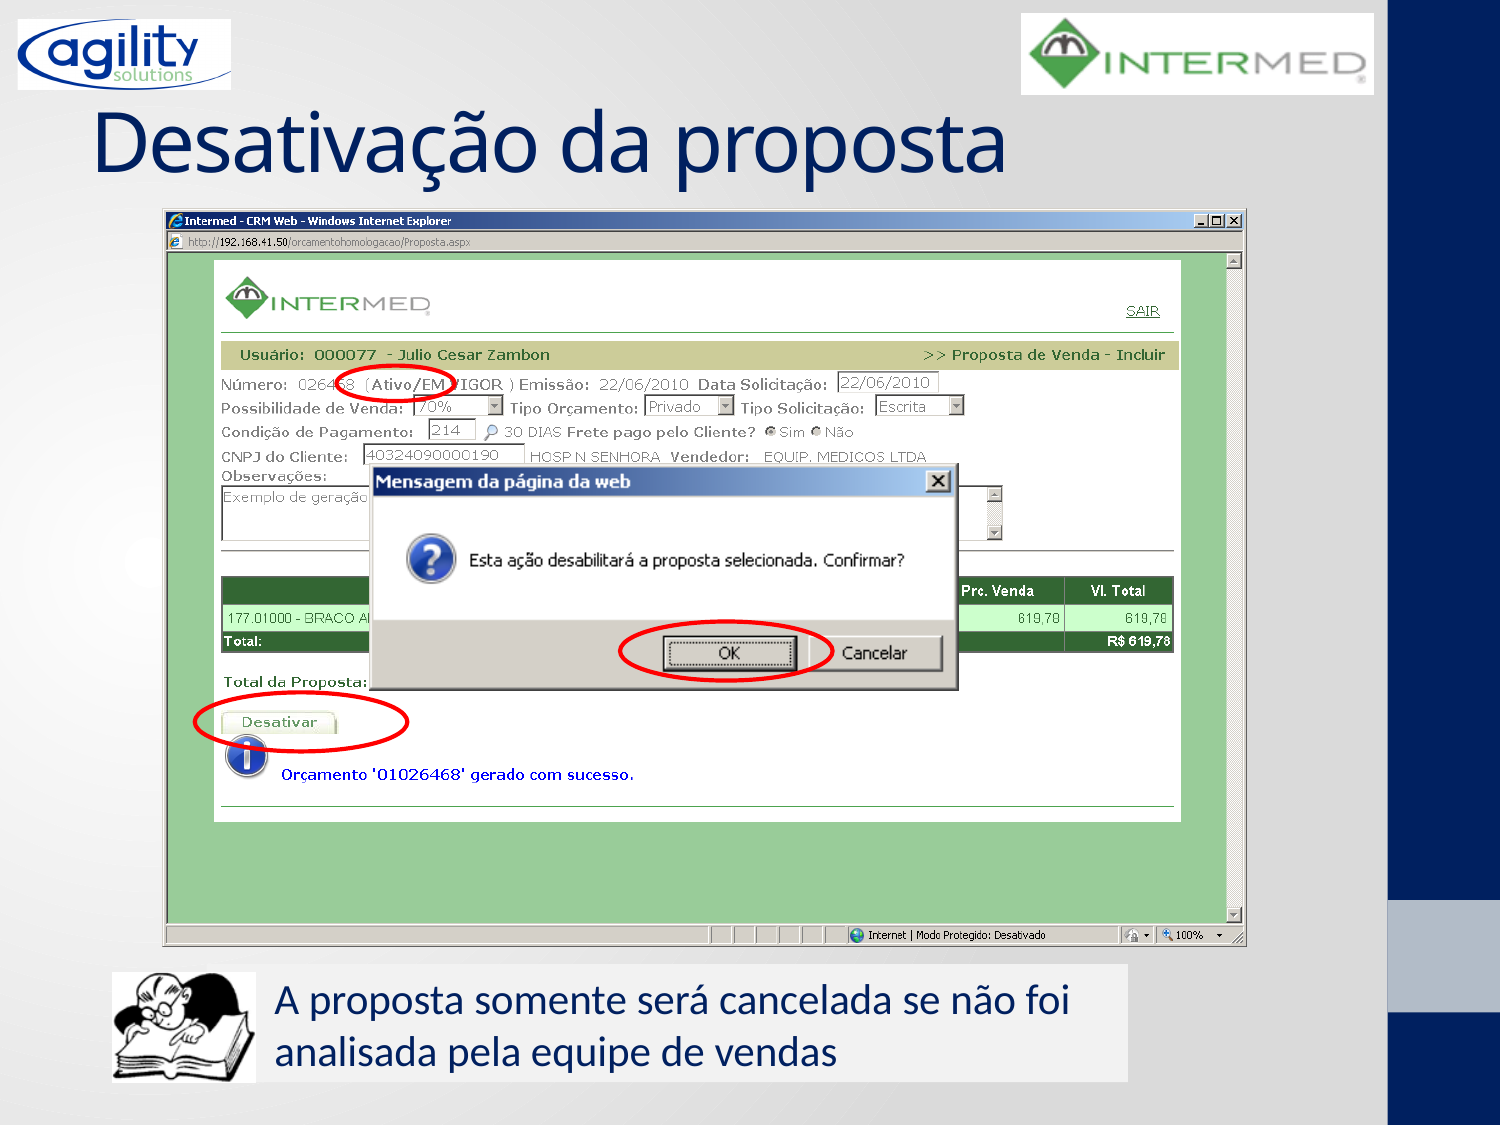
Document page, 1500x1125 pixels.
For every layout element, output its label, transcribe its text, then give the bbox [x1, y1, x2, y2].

picture [17, 19, 231, 90]
title Desativação da proposta [75, 45, 1325, 233]
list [161, 207, 1247, 947]
picture [1021, 13, 1374, 95]
text_box A proposta somente será cancelada se não foi analisada pela equipe de vendas [206, 964, 1128, 1083]
picture [368, 463, 959, 691]
picture [111, 972, 257, 1083]
